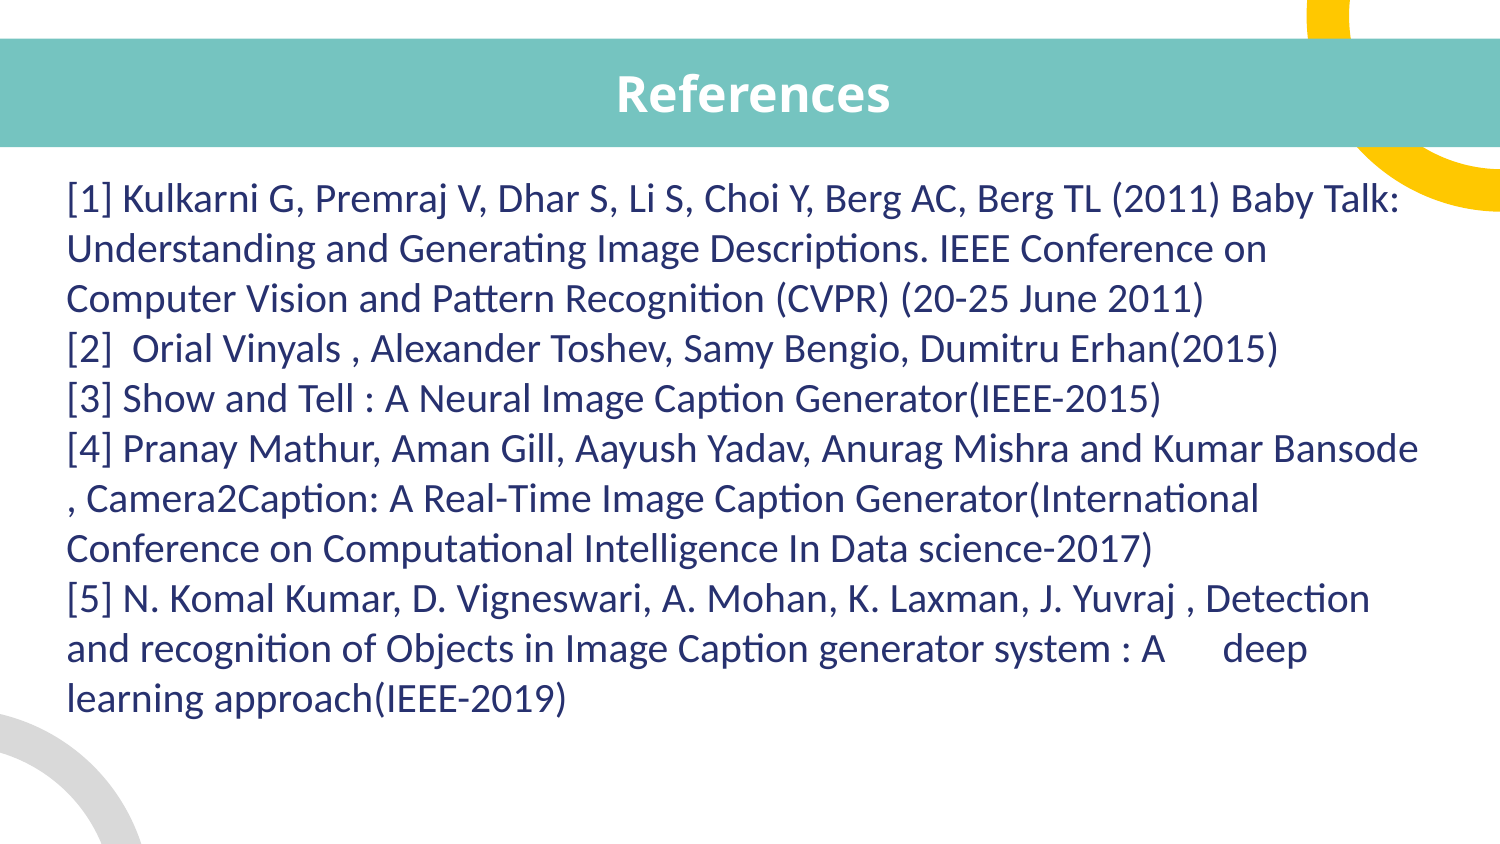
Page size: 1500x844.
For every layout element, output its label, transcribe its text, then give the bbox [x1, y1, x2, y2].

text_box [1] Kulkarni G, Premraj V, Dhar S, Li S, Choi Y, Berg AC, Berg TL (2011) Baby Talk: Understanding and Generating Image Descriptions. IEEE Conference on Computer Vision and Pattern Recognition (CVPR) (20-25 June 2011) [2] Orial Vinyals , Alexander Toshev, Samy Bengio, Dumitru Erhan(2015) [3] Show and Tell : A Neural Image Caption Generator(IEEE-2015) [4] Pranay Mathur, Aman Gill, Aayush Yadav, Anurag Mishra and Kumar Bansode , Camera2Caption: A Real-Time Image Caption Generator(International Conference on Computational Intelligence In Data science-2017) [5] N. Komal Kumar, D. Vigneswari, A. Mohan, K. Laxman, J. Yuvraj , Detection and recognition of Objects in Image Caption generator system : A deep learning approach(IEEE-2019) [51, 163, 1444, 764]
title References [600, 47, 964, 142]
